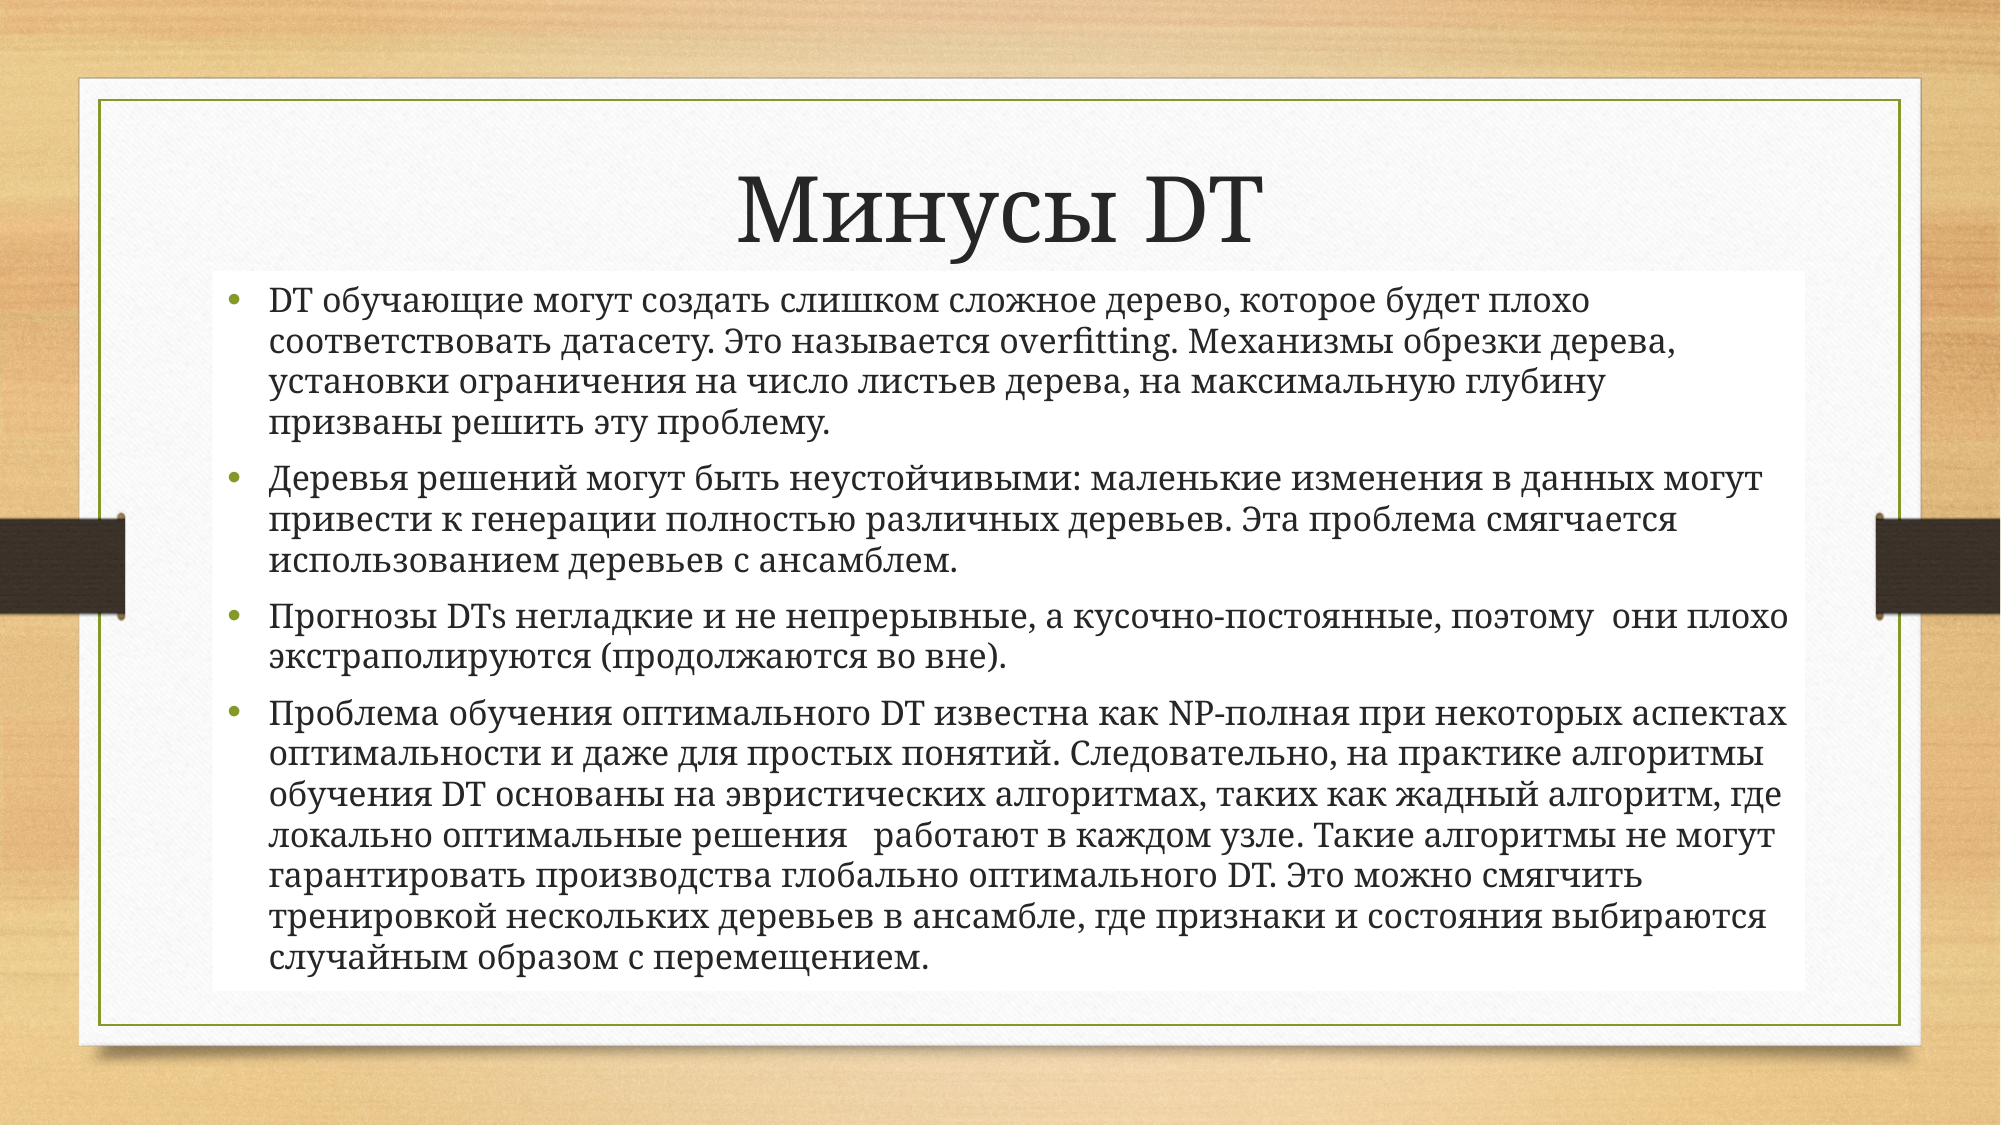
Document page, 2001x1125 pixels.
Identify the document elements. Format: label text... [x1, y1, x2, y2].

picture [0, 0, 2001, 1125]
list DT обучающие могут создать слишком сложное дерево, которое будет плохо соответствовать датасету. Это называется overfitting. Механизмы обрезки дерева, установки ограничения на число листьев дерева, на максимальную глубину призваны решить эту проблему. Деревья решений могут быть неустойчивыми: маленькие изменения в данных могут привести к генерации полностью различных деревьев. Эта проблема смягчается использованием деревьев с ансамблем. Прогнозы DTs негладкие и не непрерывные, а кусочно-постоянные, поэтому они плохо экстраполируются (продолжаются во вне). Проблема обучения оптимального DT известна как NP-полная при некоторых аспектах оптимальности и даже для простых понятий. Следовательно, на практике алгоритмы обучения DT основаны на эвристических алгоритмах, таких как жадный алгоритм, где локально оптимальные решения работают в каждом узле. Такие алгоритмы не могут гарантировать производства глобально оптимального DT. Это можно смягчить тренировкой нескольких деревьев в ансамбле, где признаки и состояния выбираются случайным образом с перемещением. [212, 271, 1805, 992]
title Минусы DT [212, 99, 1788, 271]
